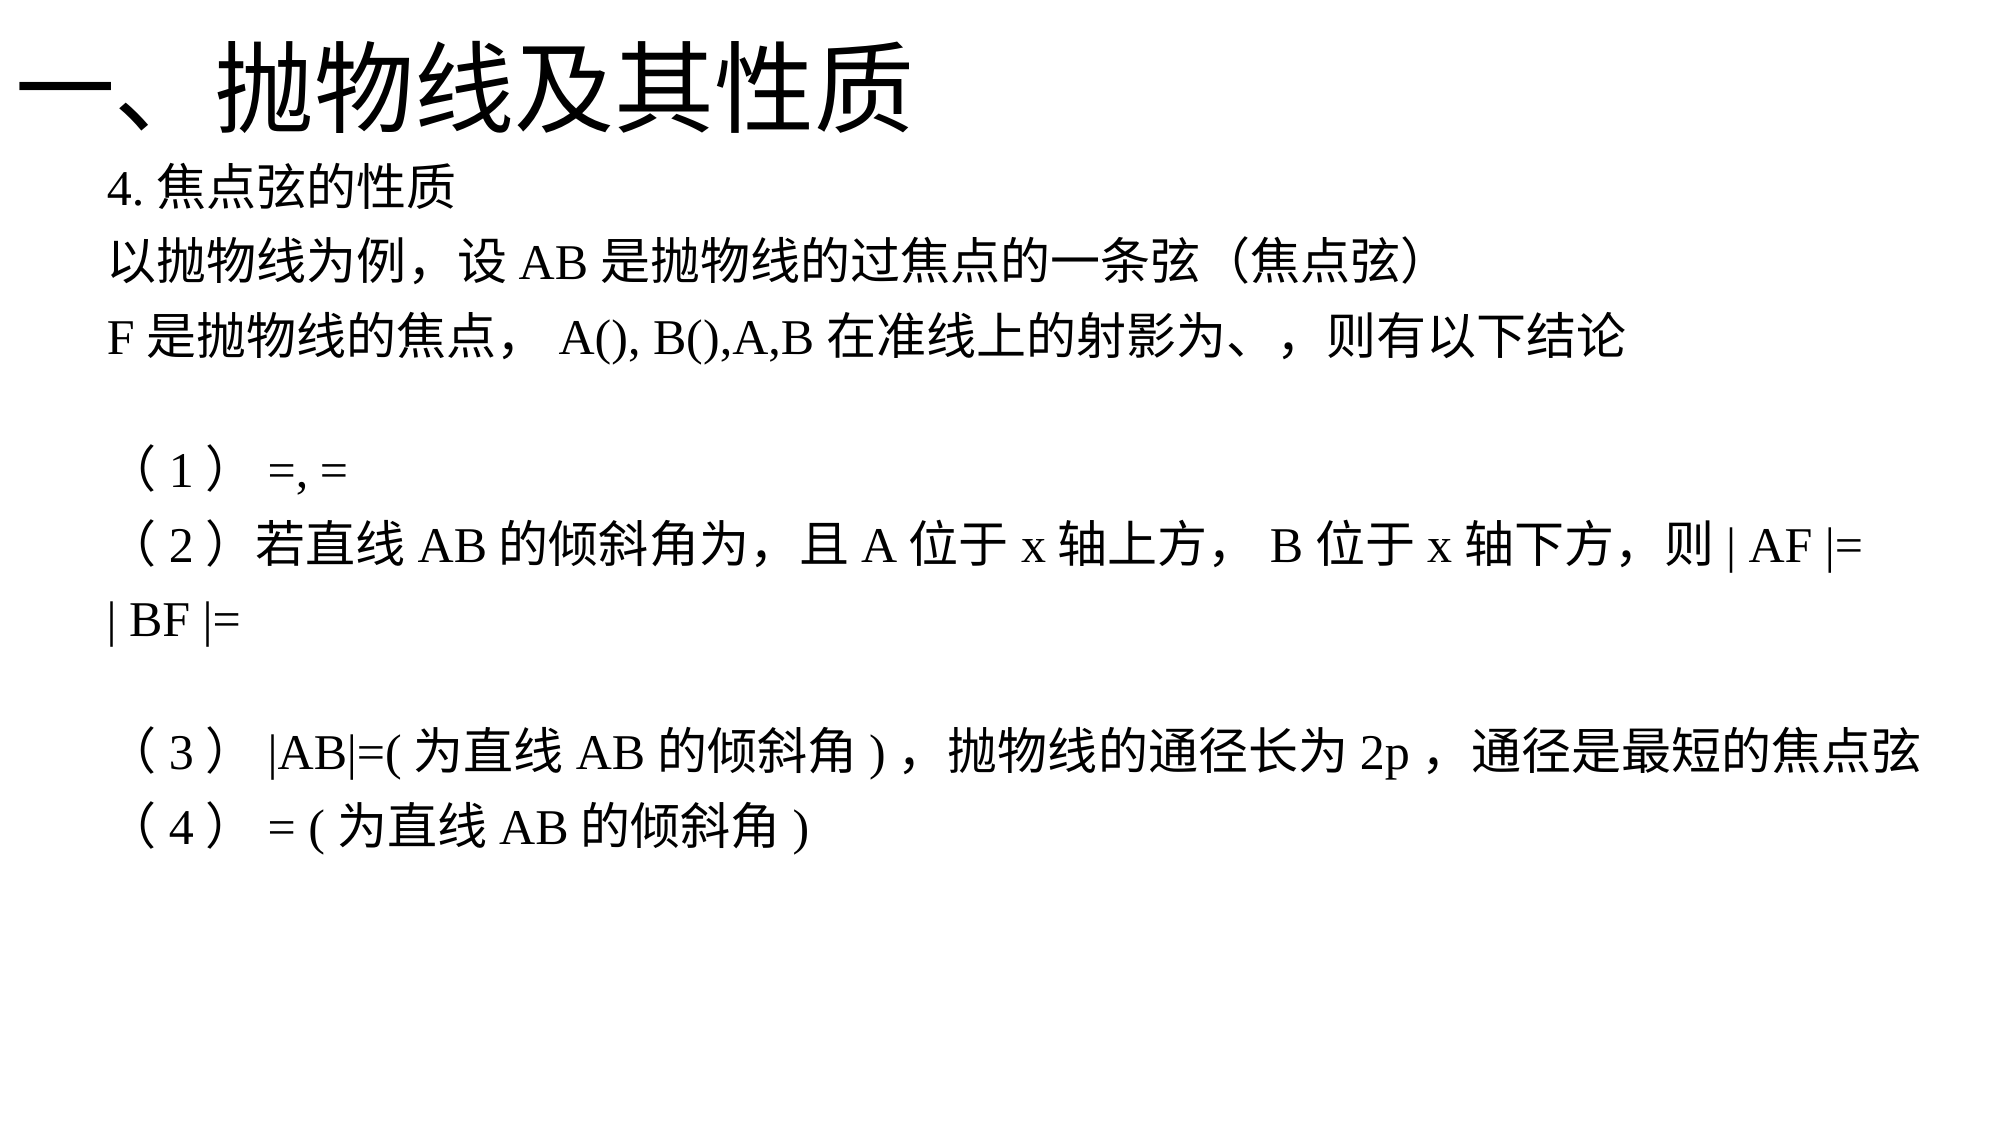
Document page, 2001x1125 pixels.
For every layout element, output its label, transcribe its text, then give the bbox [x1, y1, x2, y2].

text_box 一、抛物线及其性质 [0, 31, 1527, 155]
